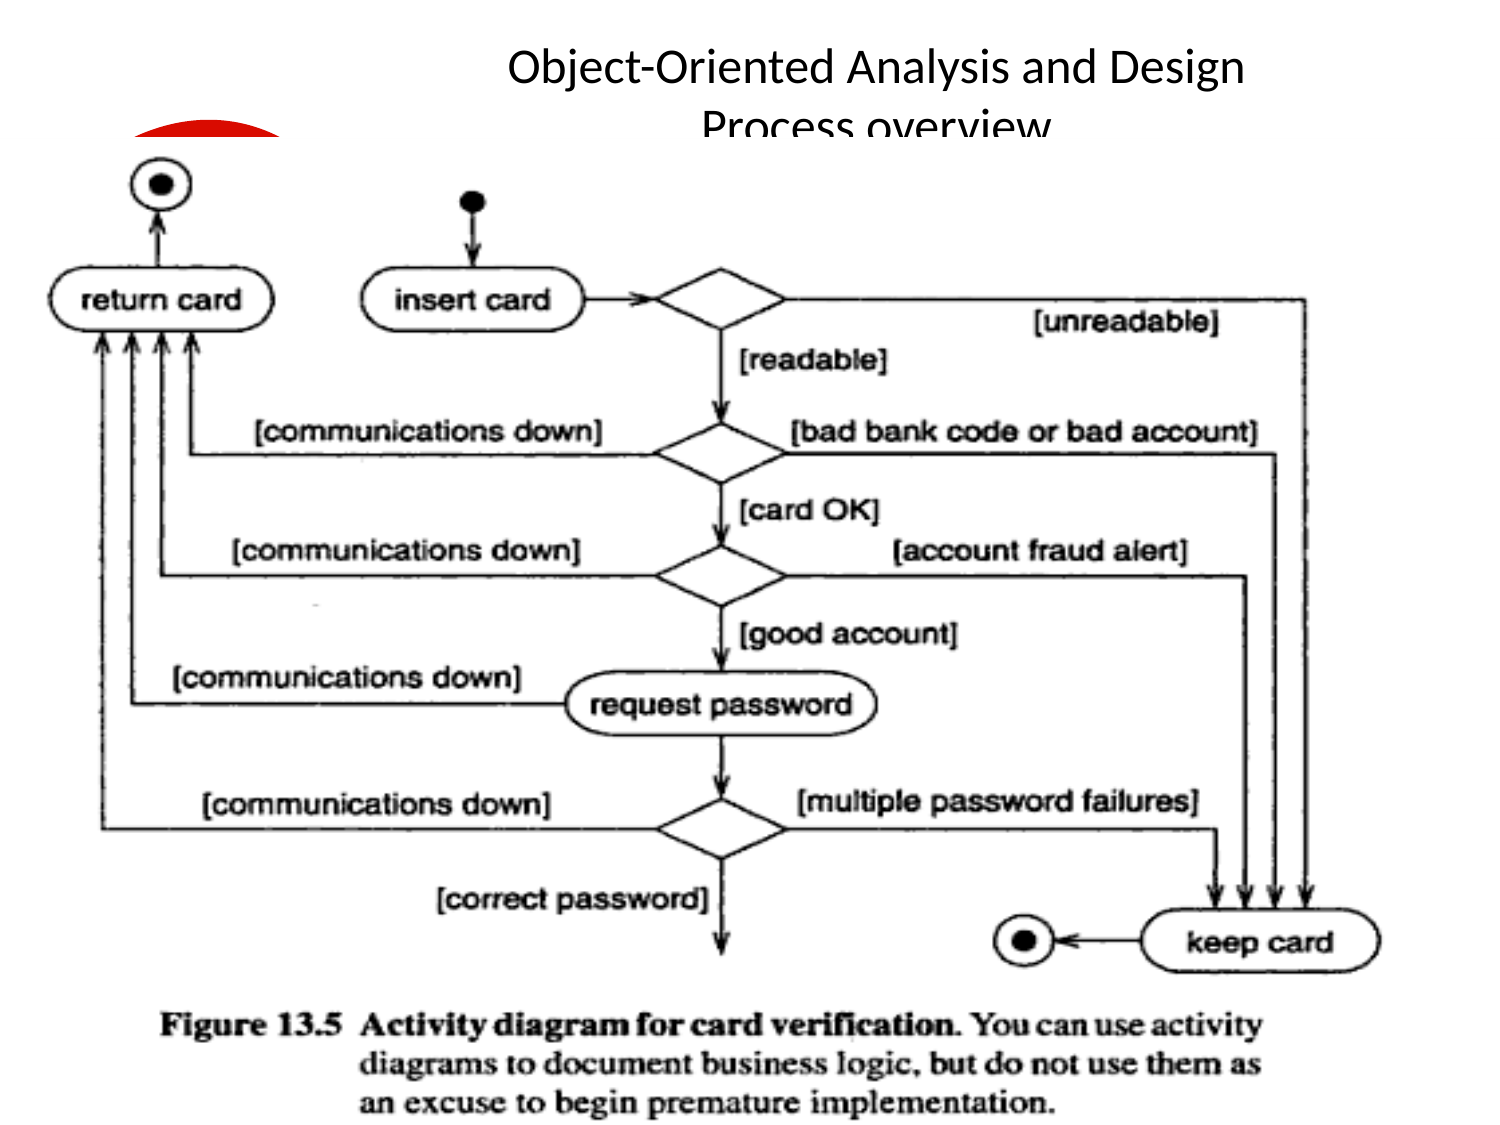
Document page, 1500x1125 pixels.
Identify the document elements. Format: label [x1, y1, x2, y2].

list [0, 137, 1500, 1125]
